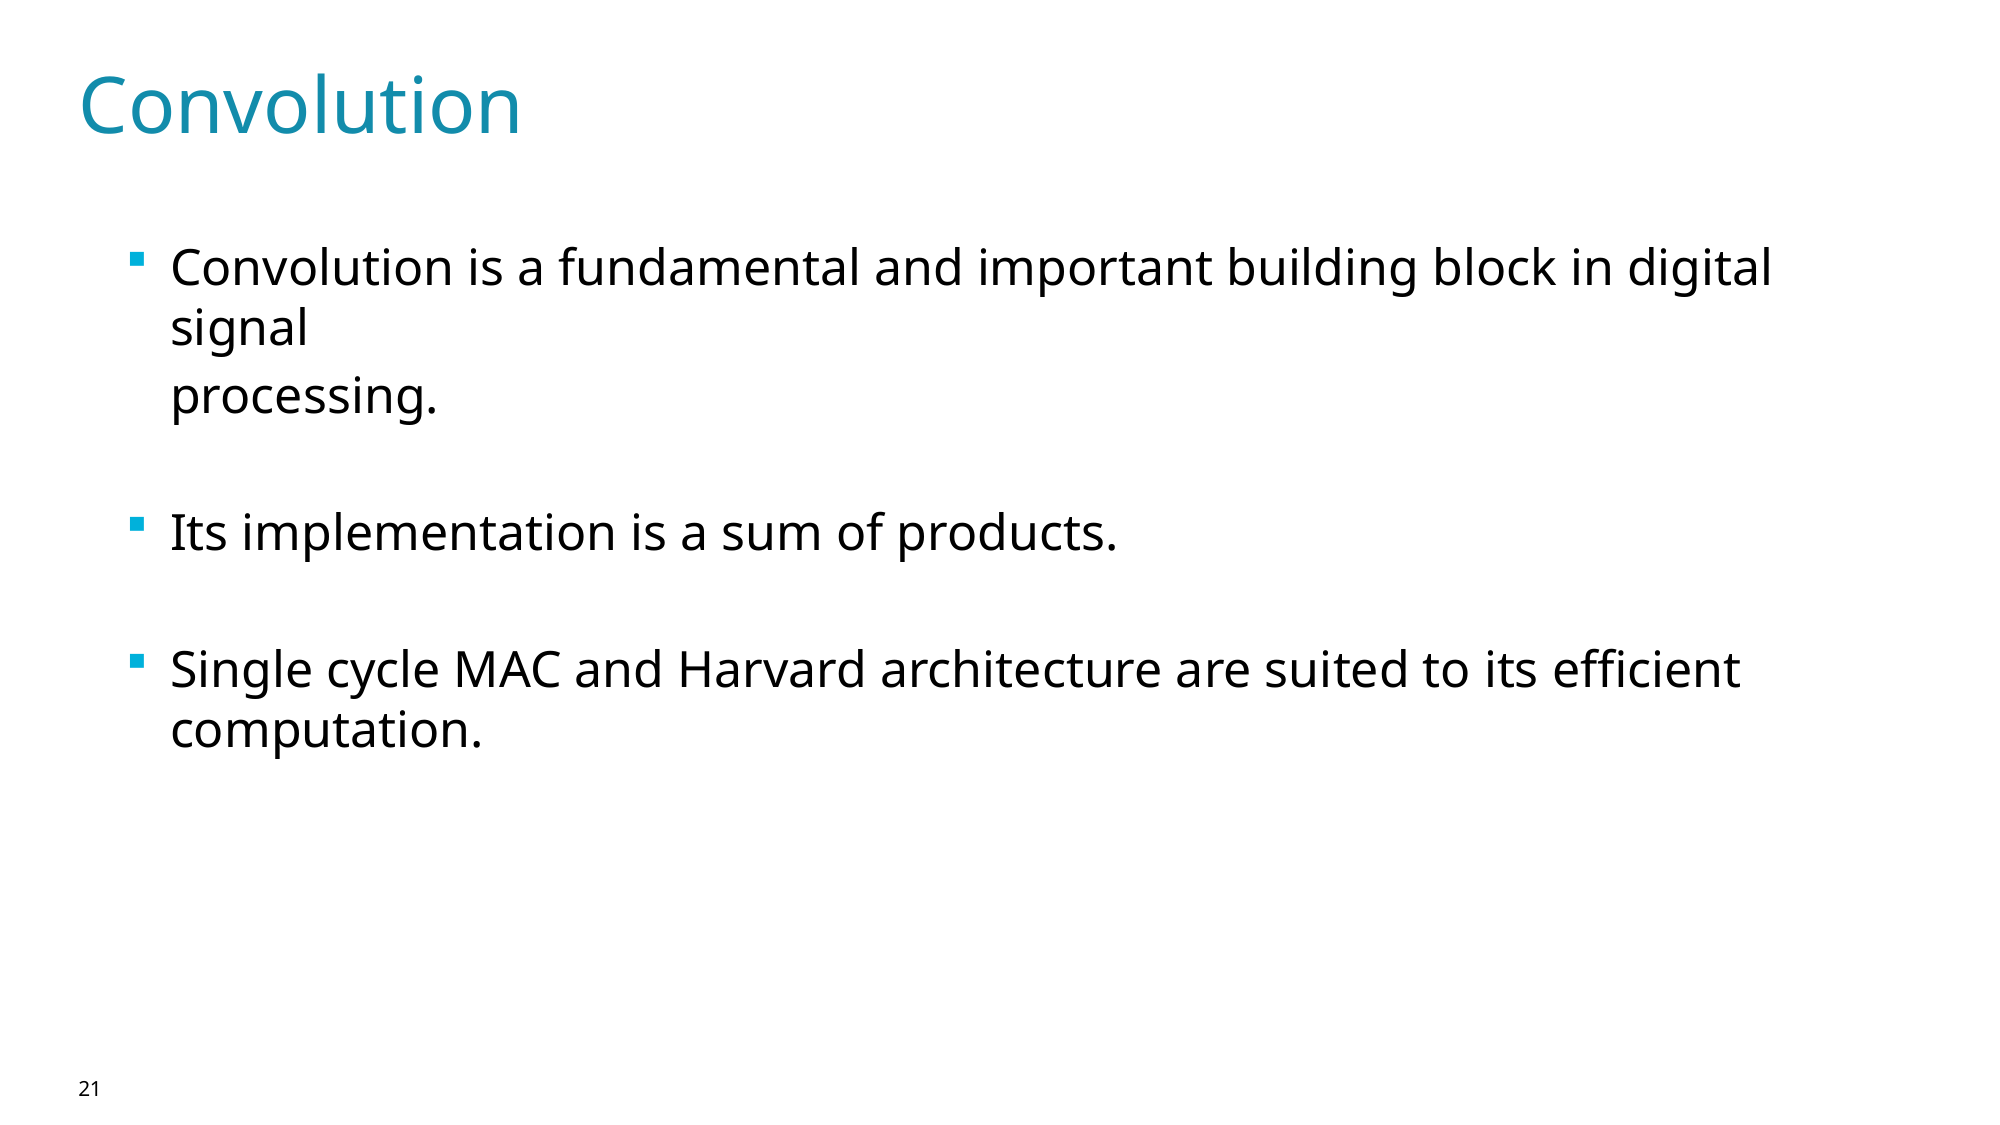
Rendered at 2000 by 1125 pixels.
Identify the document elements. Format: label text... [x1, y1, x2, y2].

text_box Convolution is a fundamental and important building block in digital signal processing. Its implementation is a sum of products. Single cycle MAC and Harvard architecture are suited to its efficient computation. [111, 228, 1888, 667]
title Convolution [78, 55, 1910, 150]
